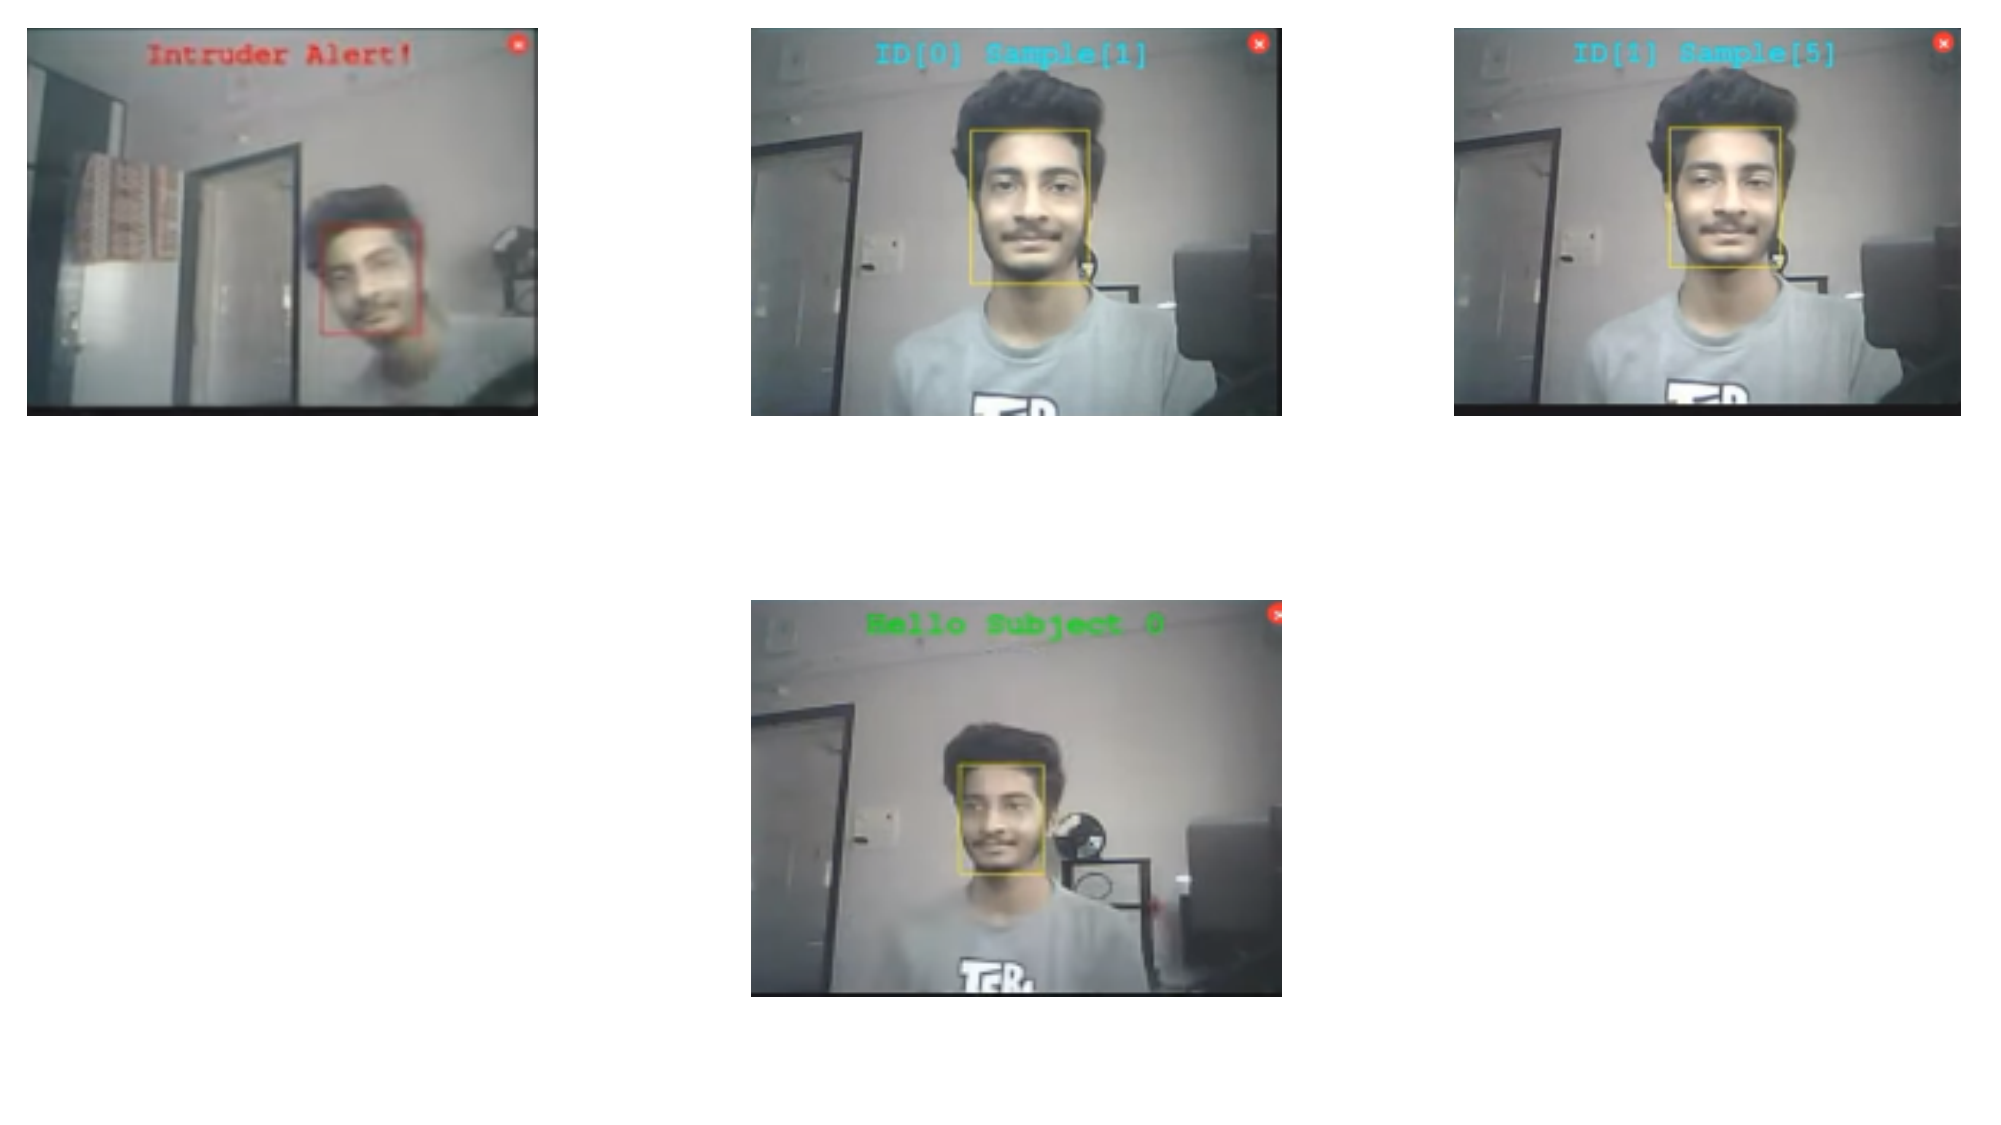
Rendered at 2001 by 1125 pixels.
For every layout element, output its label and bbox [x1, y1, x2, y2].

picture [751, 28, 1282, 416]
picture [27, 28, 538, 416]
picture [1454, 28, 1961, 416]
picture [751, 600, 1282, 997]
